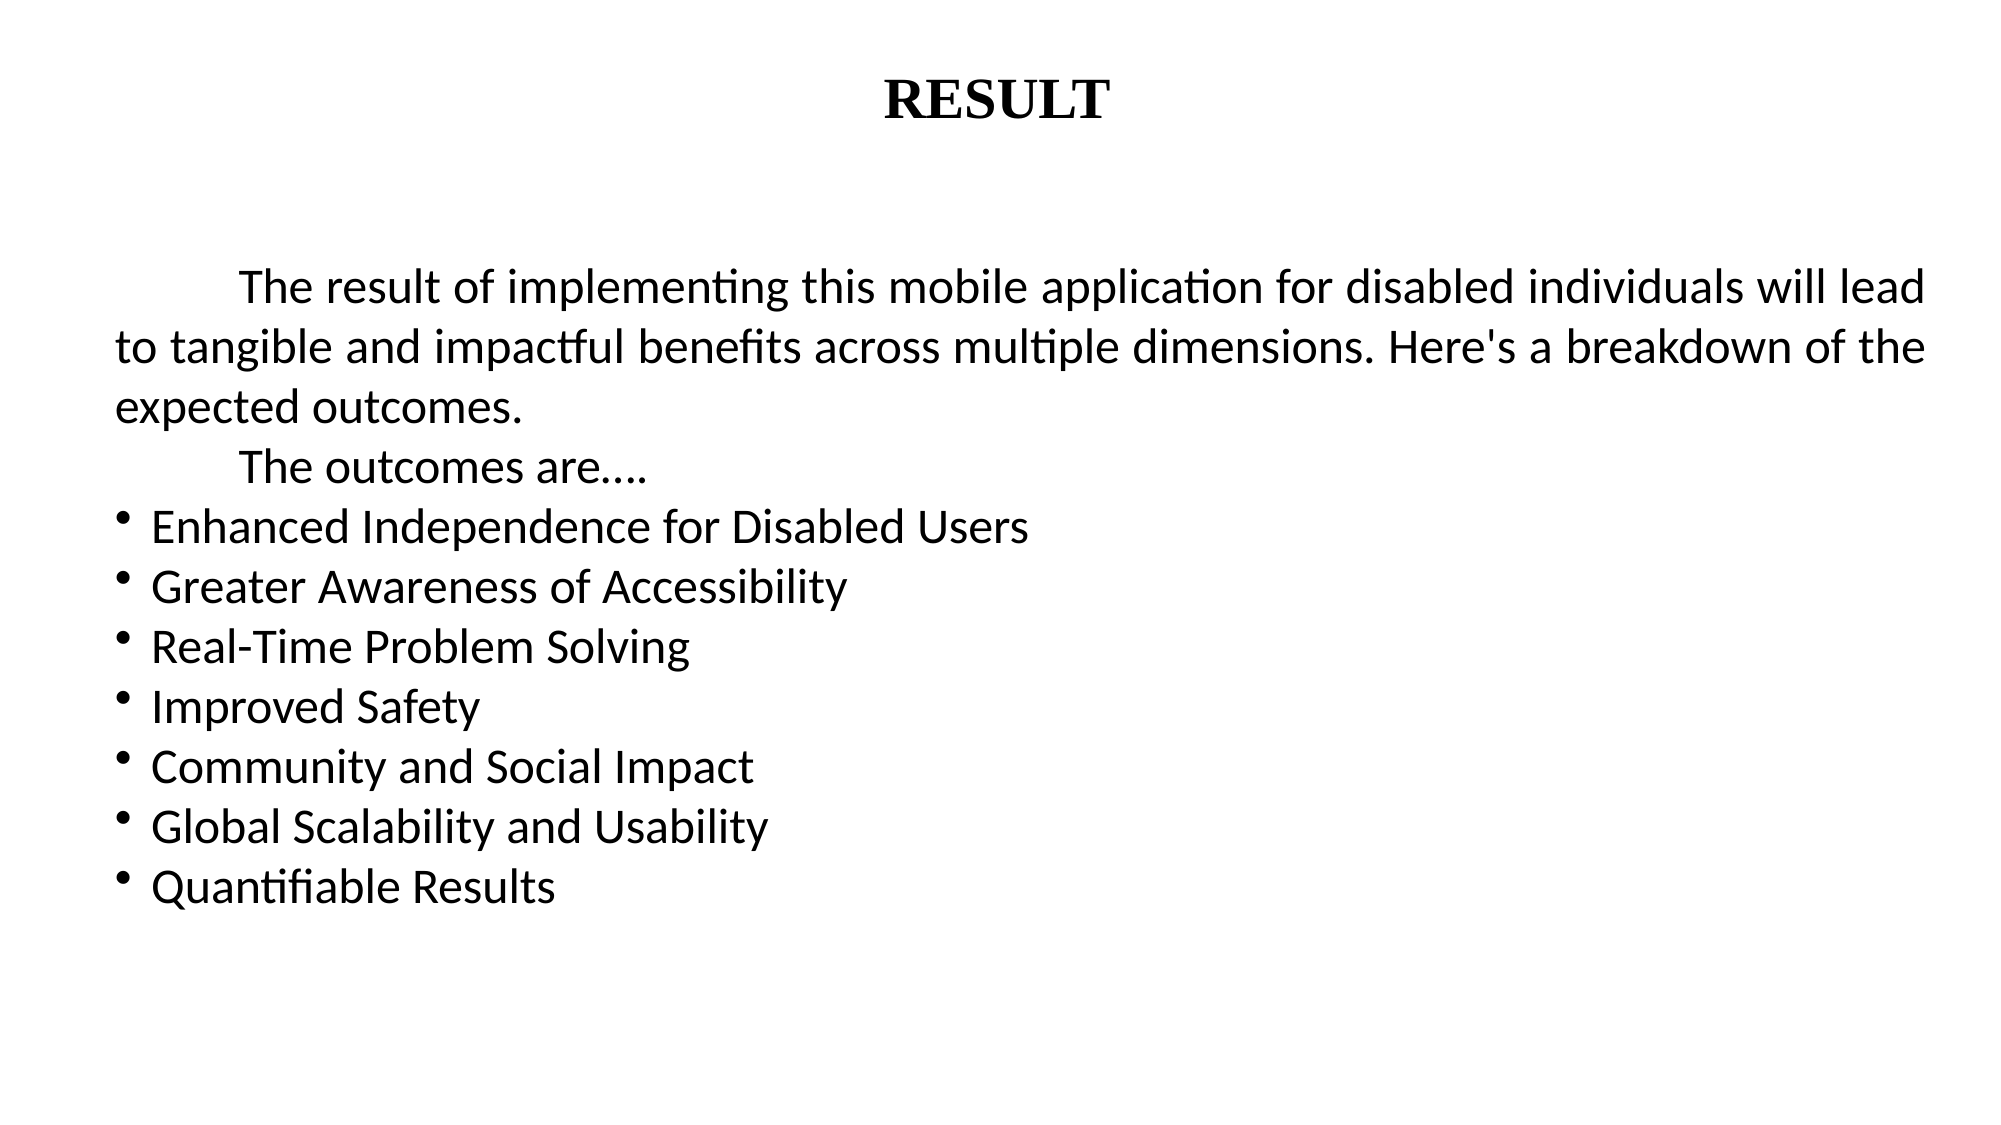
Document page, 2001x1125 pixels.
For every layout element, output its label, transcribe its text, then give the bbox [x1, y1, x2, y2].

text_box The result of implementing this mobile application for disabled individuals will lead to tangible and impactful benefits across multiple dimensions. Here's a breakdown of the expected outcomes. The outcomes are…. Enhanced Independence for Disabled Users Greater Awareness of Accessibility Real-Time Problem Solving Improved Safety Community and Social Impact Global Scalability and Usability Quantifiable Results [112, 251, 1940, 914]
title RESULT [881, 58, 1119, 249]
